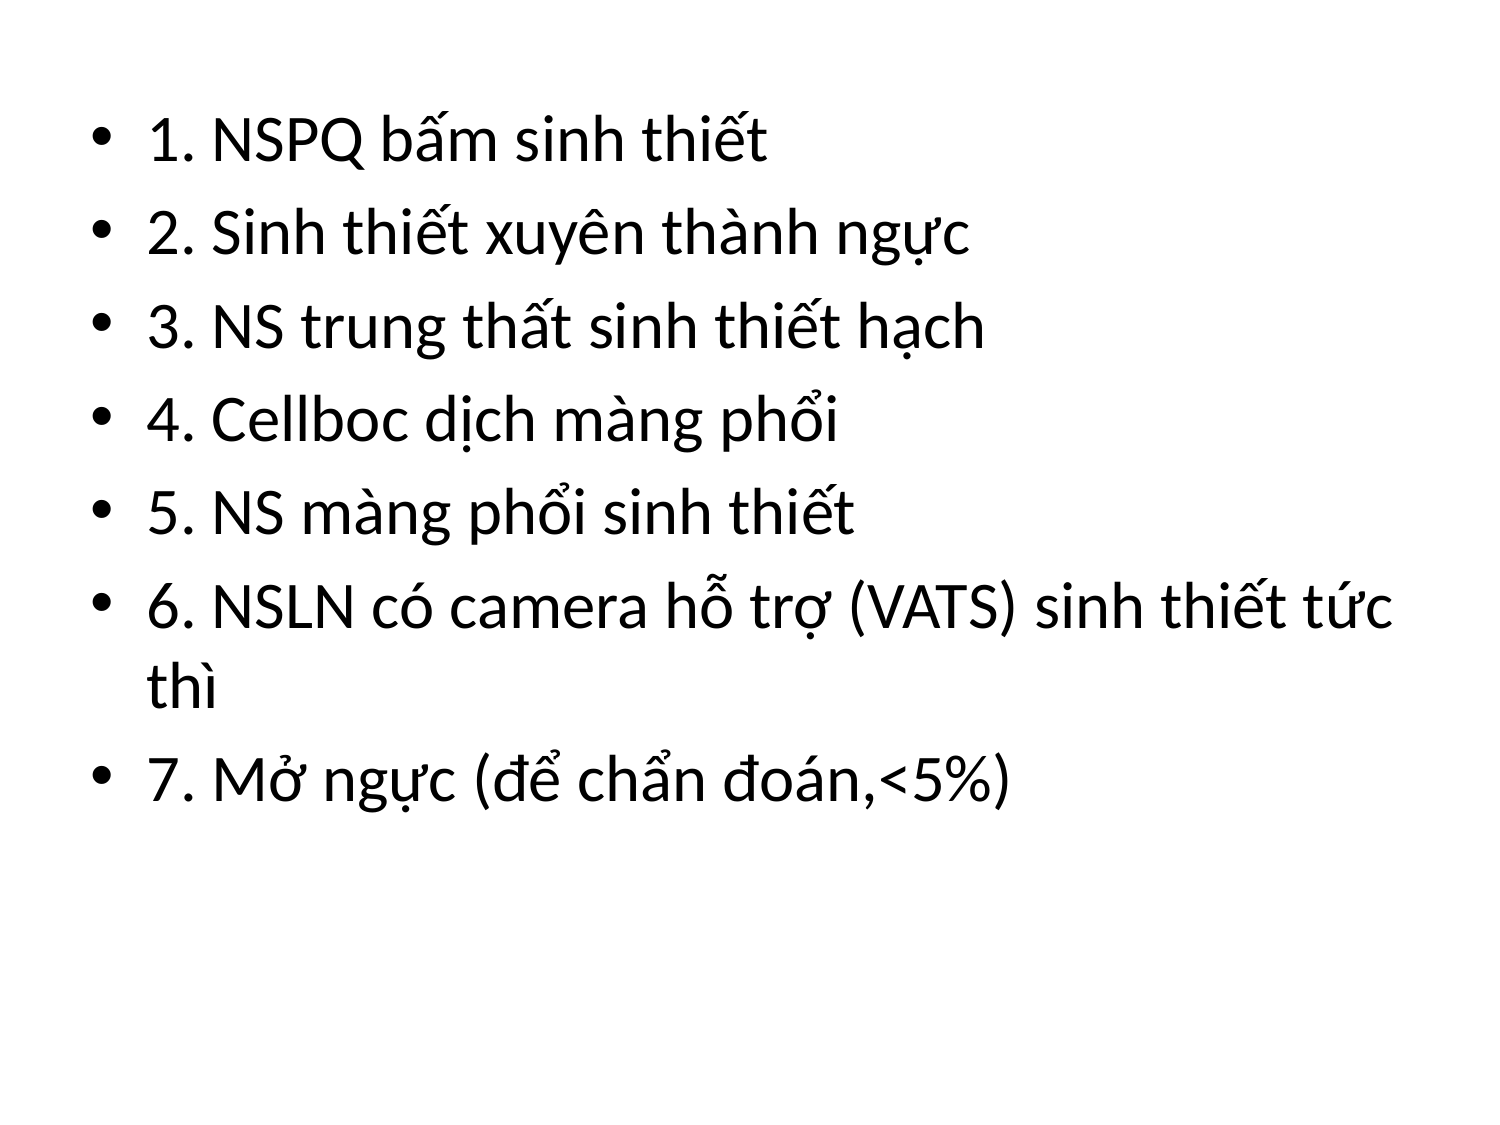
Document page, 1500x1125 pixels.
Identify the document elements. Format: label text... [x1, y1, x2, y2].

list 1. NSPQ bấm sinh thiết 2. Sinh thiết xuyên thành ngực 3. NS trung thất sinh thiết hạch 4. Cellboc dịch màng phổi 5. NS màng phổi sinh thiết 6. NSLN có camera hỗ trợ (VATS) sinh thiết tức thì 7. Mở ngực (để chẩn đoán,<5%) [75, 87, 1425, 1005]
